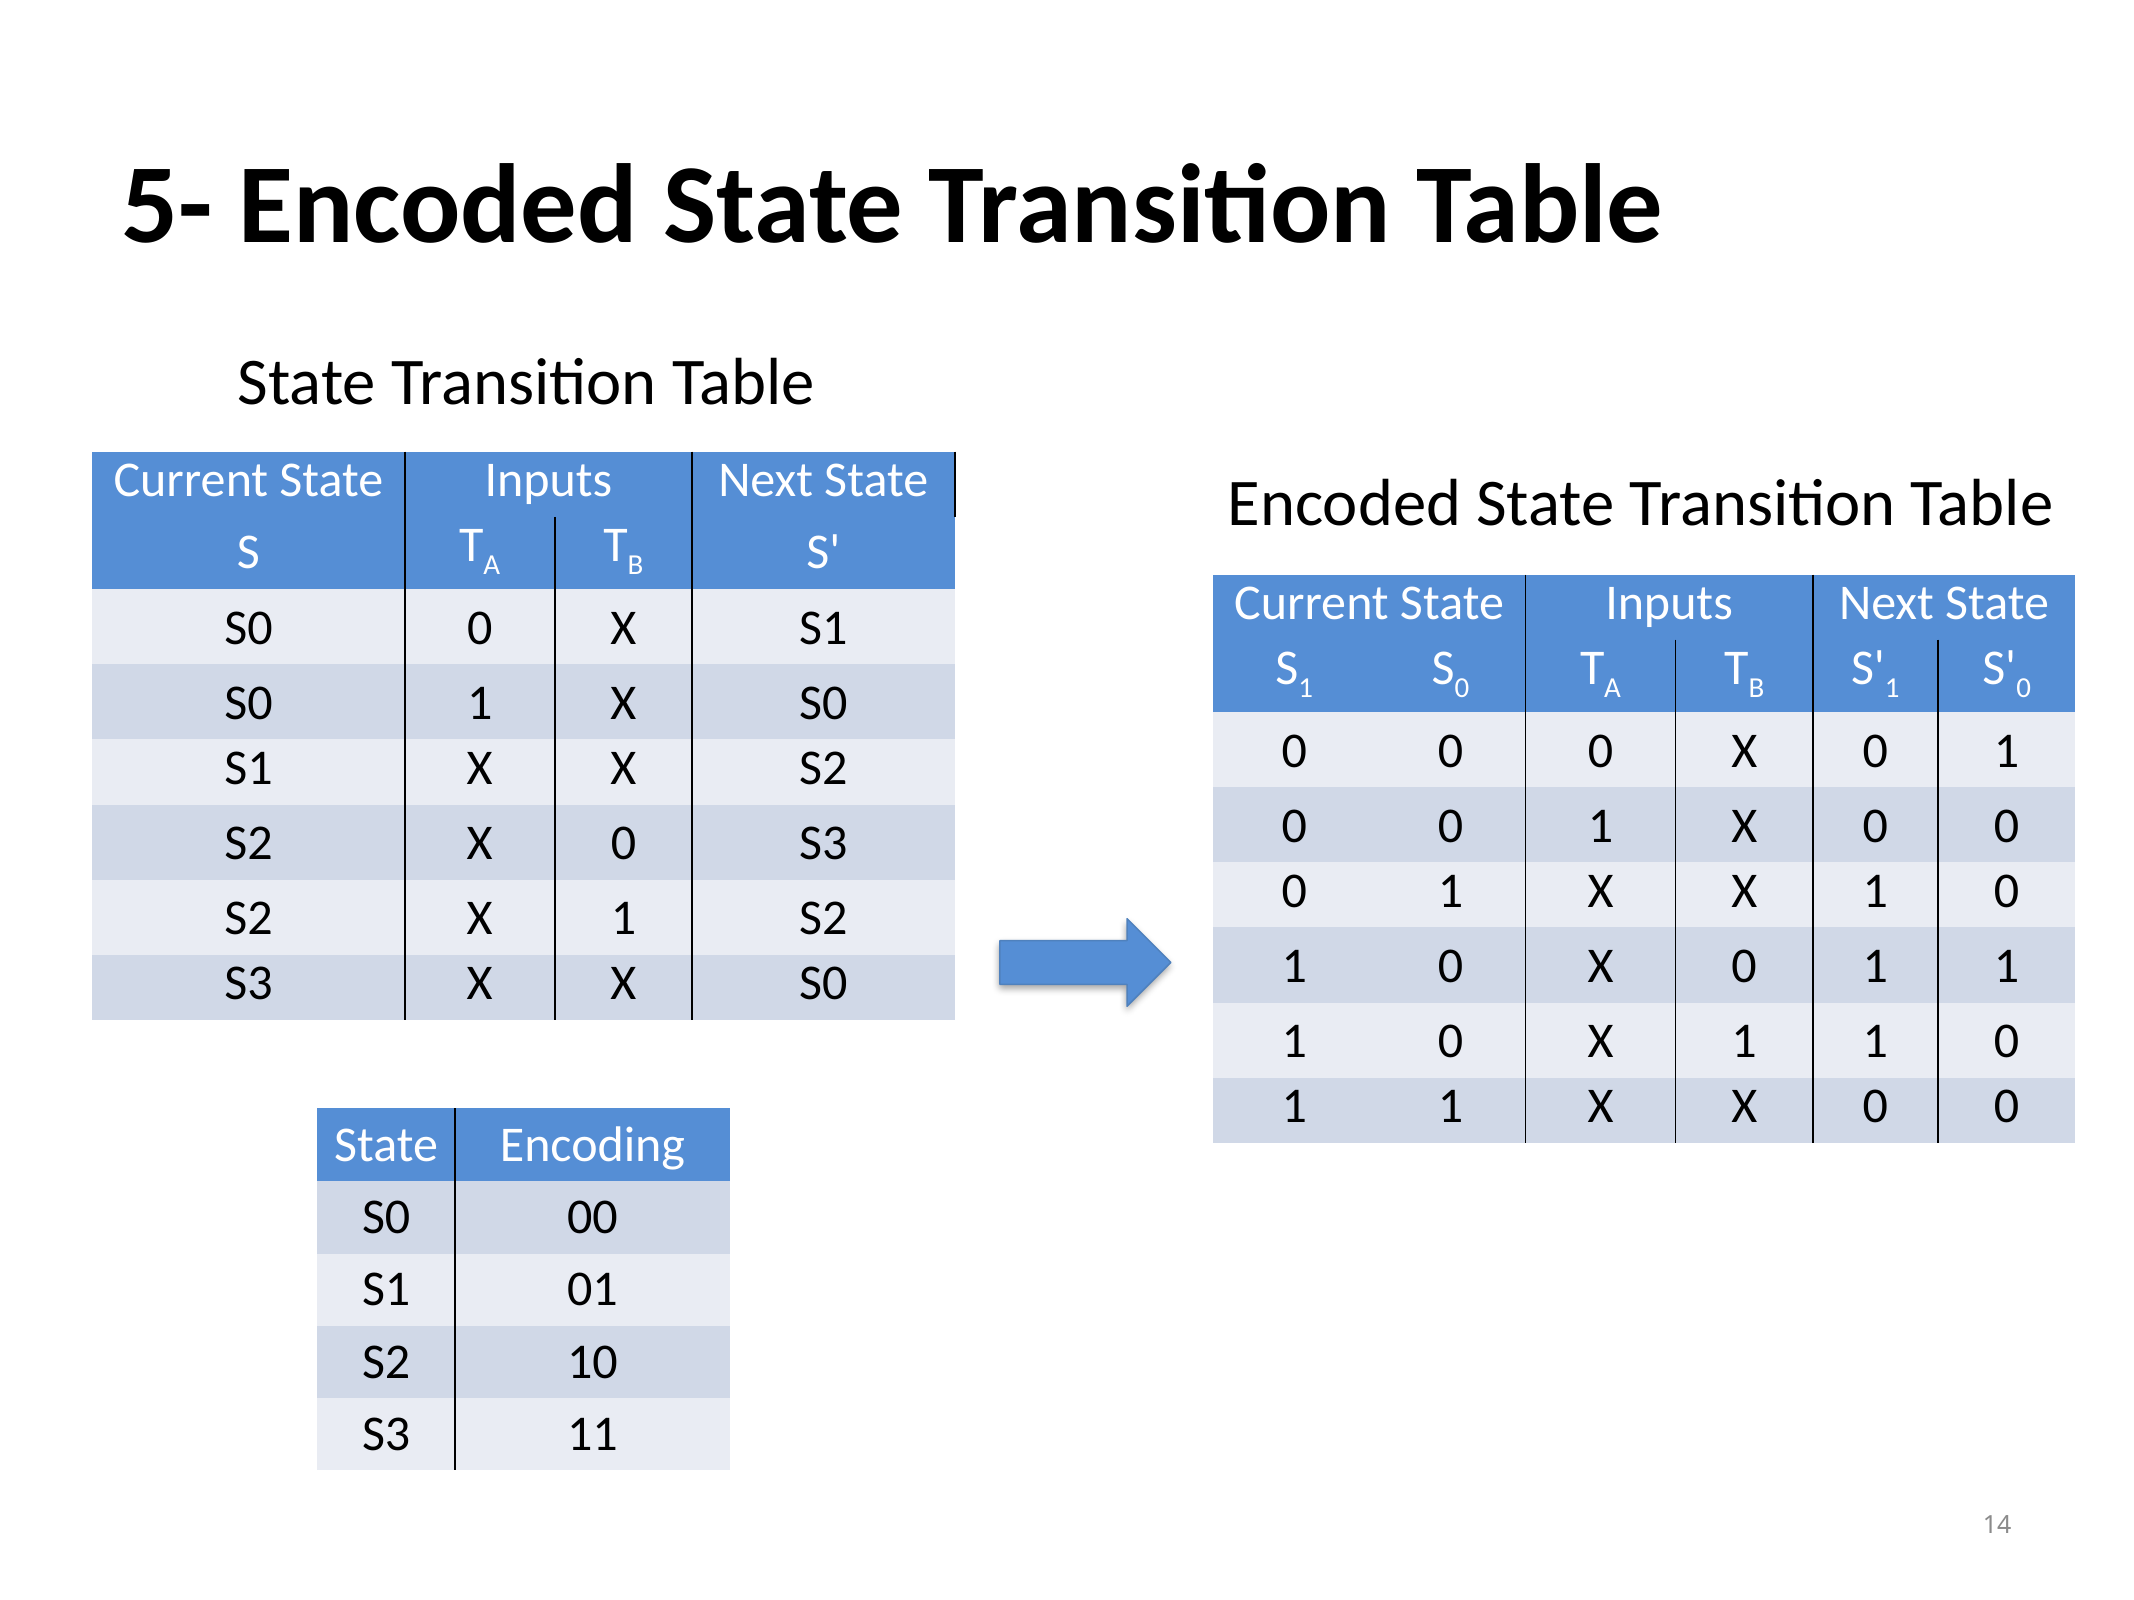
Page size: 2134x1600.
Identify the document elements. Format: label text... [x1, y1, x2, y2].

table_cell X [556, 955, 691, 1020]
table_cell 1 [1814, 862, 1937, 927]
table_cell 0 [1375, 1003, 1525, 1078]
table_cell X [1526, 927, 1675, 1003]
table_cell 1 [1375, 862, 1525, 927]
table_header Current State [92, 452, 404, 517]
table_cell S1 [317, 1254, 454, 1326]
table_cell S0 [693, 955, 955, 1020]
text_box Encoded State Transition Table [1212, 451, 2134, 547]
table_cell S0 [92, 664, 404, 739]
table_cell X [406, 805, 554, 880]
table_cell 0 [1375, 787, 1525, 862]
table_cell X [1526, 1003, 1675, 1078]
table_cell S2 [693, 739, 955, 805]
table_cell S' [693, 517, 955, 589]
table_cell S1 [693, 589, 955, 664]
table_cell 1 [1814, 1003, 1937, 1078]
table_cell 1 [406, 664, 554, 739]
table_cell S'0 [1939, 640, 2075, 712]
table_cell S0 [693, 664, 955, 739]
table_cell TB [1676, 640, 1812, 712]
table_cell 0 [1213, 712, 1375, 787]
table_cell S0 [317, 1181, 454, 1254]
table_header Encoding [456, 1108, 730, 1181]
table_cell 1 [1814, 927, 1937, 1003]
table_cell TA [1526, 640, 1675, 712]
table_cell S0 [92, 589, 404, 664]
table_cell X [556, 739, 691, 805]
table_cell S2 [317, 1326, 454, 1398]
table_cell 1 [1213, 927, 1375, 1003]
table_cell 0 [1939, 1003, 2075, 1078]
table_cell 0 [1213, 862, 1375, 927]
table_cell 0 [1814, 1078, 1937, 1143]
table_cell 0 [1814, 787, 1937, 862]
table_header Next State [693, 452, 954, 517]
table_cell S2 [92, 805, 404, 880]
table_cell 0 [1375, 712, 1525, 787]
title 5- Encoded State Transition Table [106, 64, 2027, 331]
table_cell 1 [1526, 787, 1675, 862]
table_cell S1 [1213, 640, 1375, 712]
table_cell X [556, 589, 691, 664]
table_cell 0 [556, 805, 691, 880]
table_cell 1 [1213, 1003, 1375, 1078]
table_cell S [92, 517, 404, 589]
table_cell 1 [1213, 1078, 1375, 1143]
table_cell 1 [1676, 1003, 1812, 1078]
table_cell 0 [1939, 1078, 2075, 1143]
table_cell S3 [92, 955, 404, 1020]
table_cell 1 [1375, 1078, 1525, 1143]
table_header State [317, 1108, 454, 1181]
table_cell 1 [1939, 927, 2075, 1003]
table_cell 0 [1939, 862, 2075, 927]
table_cell TB [556, 517, 691, 589]
table_cell 0 [1213, 787, 1375, 862]
table_cell S3 [317, 1398, 454, 1470]
table_cell X [1676, 787, 1812, 862]
table_cell X [1676, 712, 1812, 787]
table_header Next State [1814, 575, 2075, 640]
text_box State Transition Table [222, 330, 848, 426]
table_cell 0 [1375, 927, 1525, 1003]
table_cell X [556, 664, 691, 739]
table_cell 0 [1676, 927, 1812, 1003]
table_header Inputs [406, 452, 691, 517]
table_cell X [1526, 1078, 1675, 1143]
table_cell S'1 [1814, 640, 1937, 712]
table_header Inputs [1526, 575, 1812, 640]
table_cell 00 [456, 1181, 730, 1254]
table_cell X [1526, 862, 1675, 927]
table_cell S3 [693, 805, 955, 880]
table_cell X [406, 880, 554, 955]
table_cell 10 [456, 1326, 730, 1398]
table_cell X [406, 739, 554, 805]
table_cell 0 [406, 589, 554, 664]
table_cell S1 [92, 739, 404, 805]
table_cell 01 [456, 1254, 730, 1326]
table_cell X [1676, 862, 1812, 927]
table_cell 11 [456, 1398, 730, 1470]
table_cell 1 [556, 880, 691, 955]
table_header Current State [1213, 575, 1525, 640]
table_cell X [1676, 1078, 1812, 1143]
table_cell S2 [92, 880, 404, 955]
table_cell 0 [1526, 712, 1675, 787]
table_cell S2 [693, 880, 955, 955]
text_box [999, 918, 1172, 1007]
table_cell S0 [1375, 640, 1525, 712]
table_cell TA [406, 517, 554, 589]
table_cell 1 [1939, 712, 2075, 787]
table_cell 0 [1939, 787, 2075, 862]
table_cell X [406, 955, 554, 1020]
slide_number 14 [1528, 1483, 2027, 1569]
table_cell 0 [1814, 712, 1937, 787]
